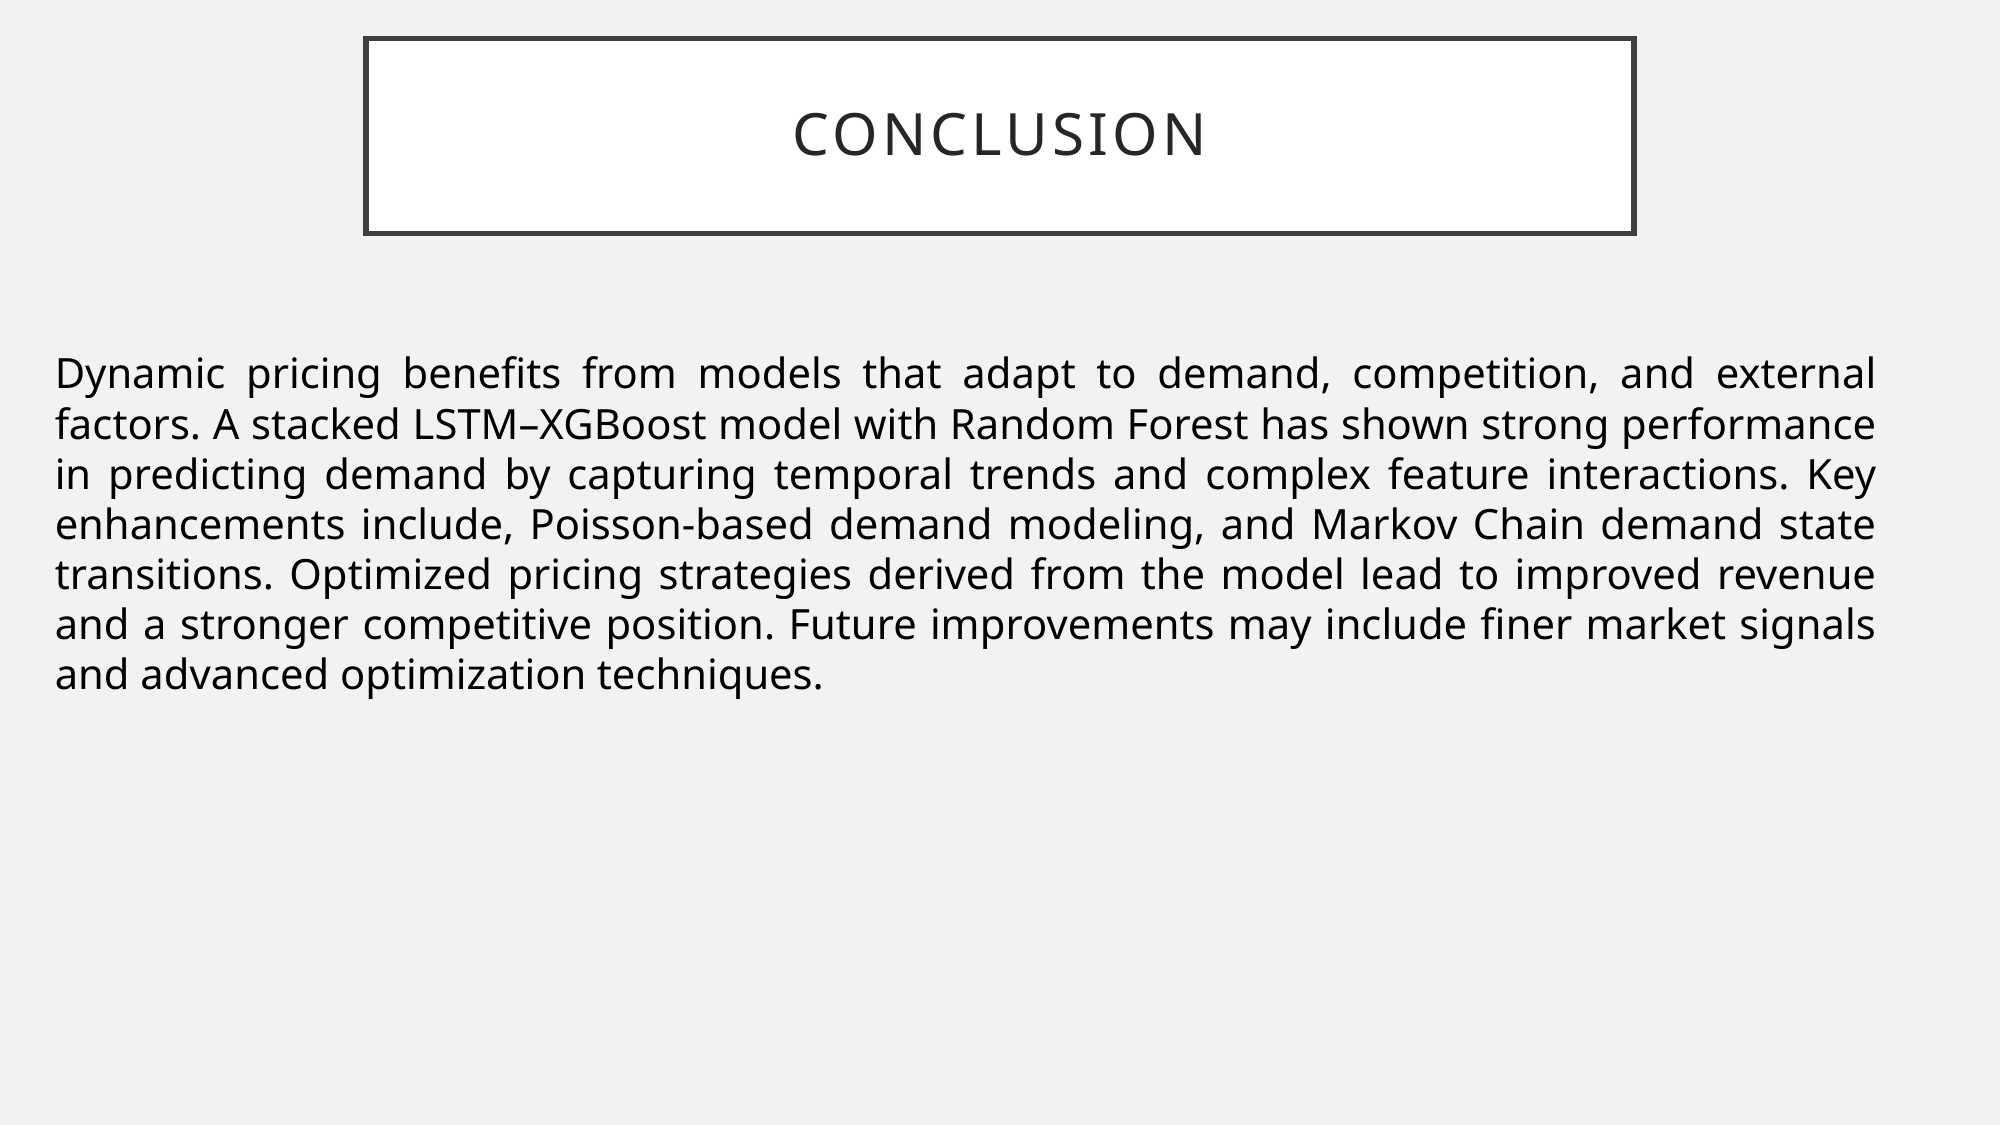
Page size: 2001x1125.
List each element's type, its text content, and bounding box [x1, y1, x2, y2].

title conclusion [363, 36, 1637, 236]
text_box Dynamic pricing benefits from models that adapt to demand, competition, and external factors. A stacked LSTM–XGBoost model with Random Forest has shown strong performance in predicting demand by capturing temporal trends and complex feature interactions. Key enhancements include, Poisson-based demand modeling, and Markov Chain demand state transitions. Optimized pricing strategies derived from the model lead to improved revenue and a stronger competitive position. Future improvements may include finer market signals and advanced optimization techniques. [39, 339, 1892, 705]
